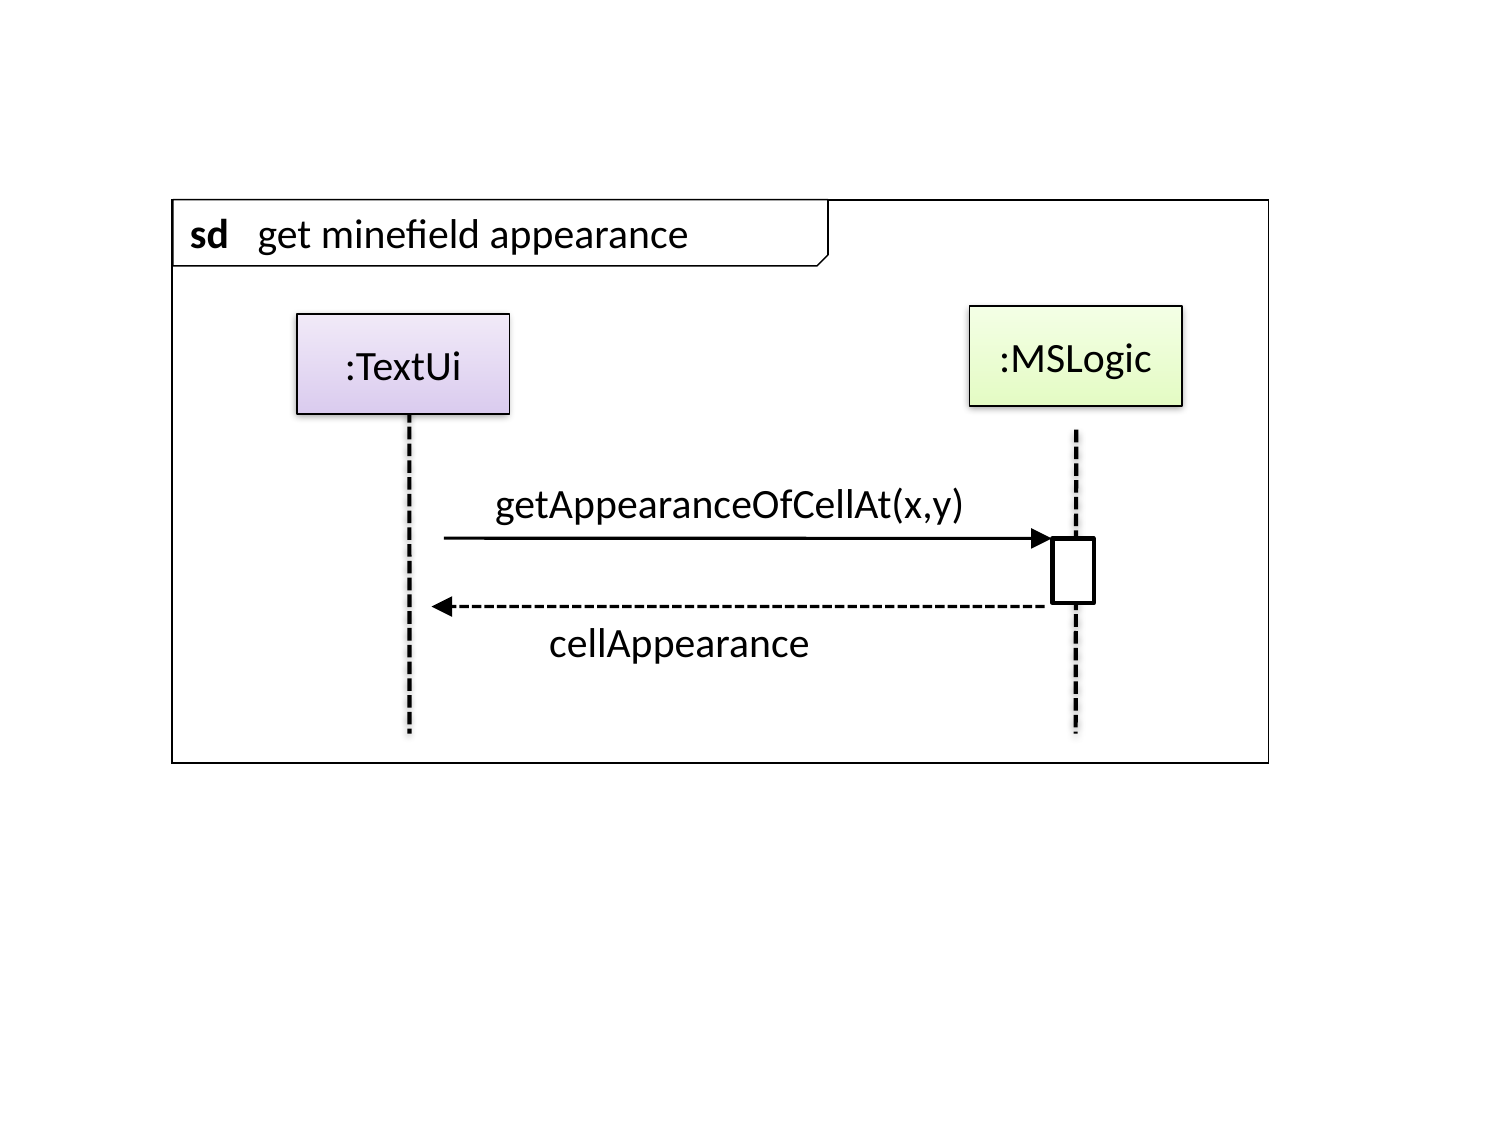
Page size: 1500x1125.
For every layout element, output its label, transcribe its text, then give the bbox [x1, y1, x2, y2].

text_box sd get minefield appearance [173, 198, 817, 266]
text_box [172, 200, 1269, 764]
text_box [170, 197, 831, 269]
